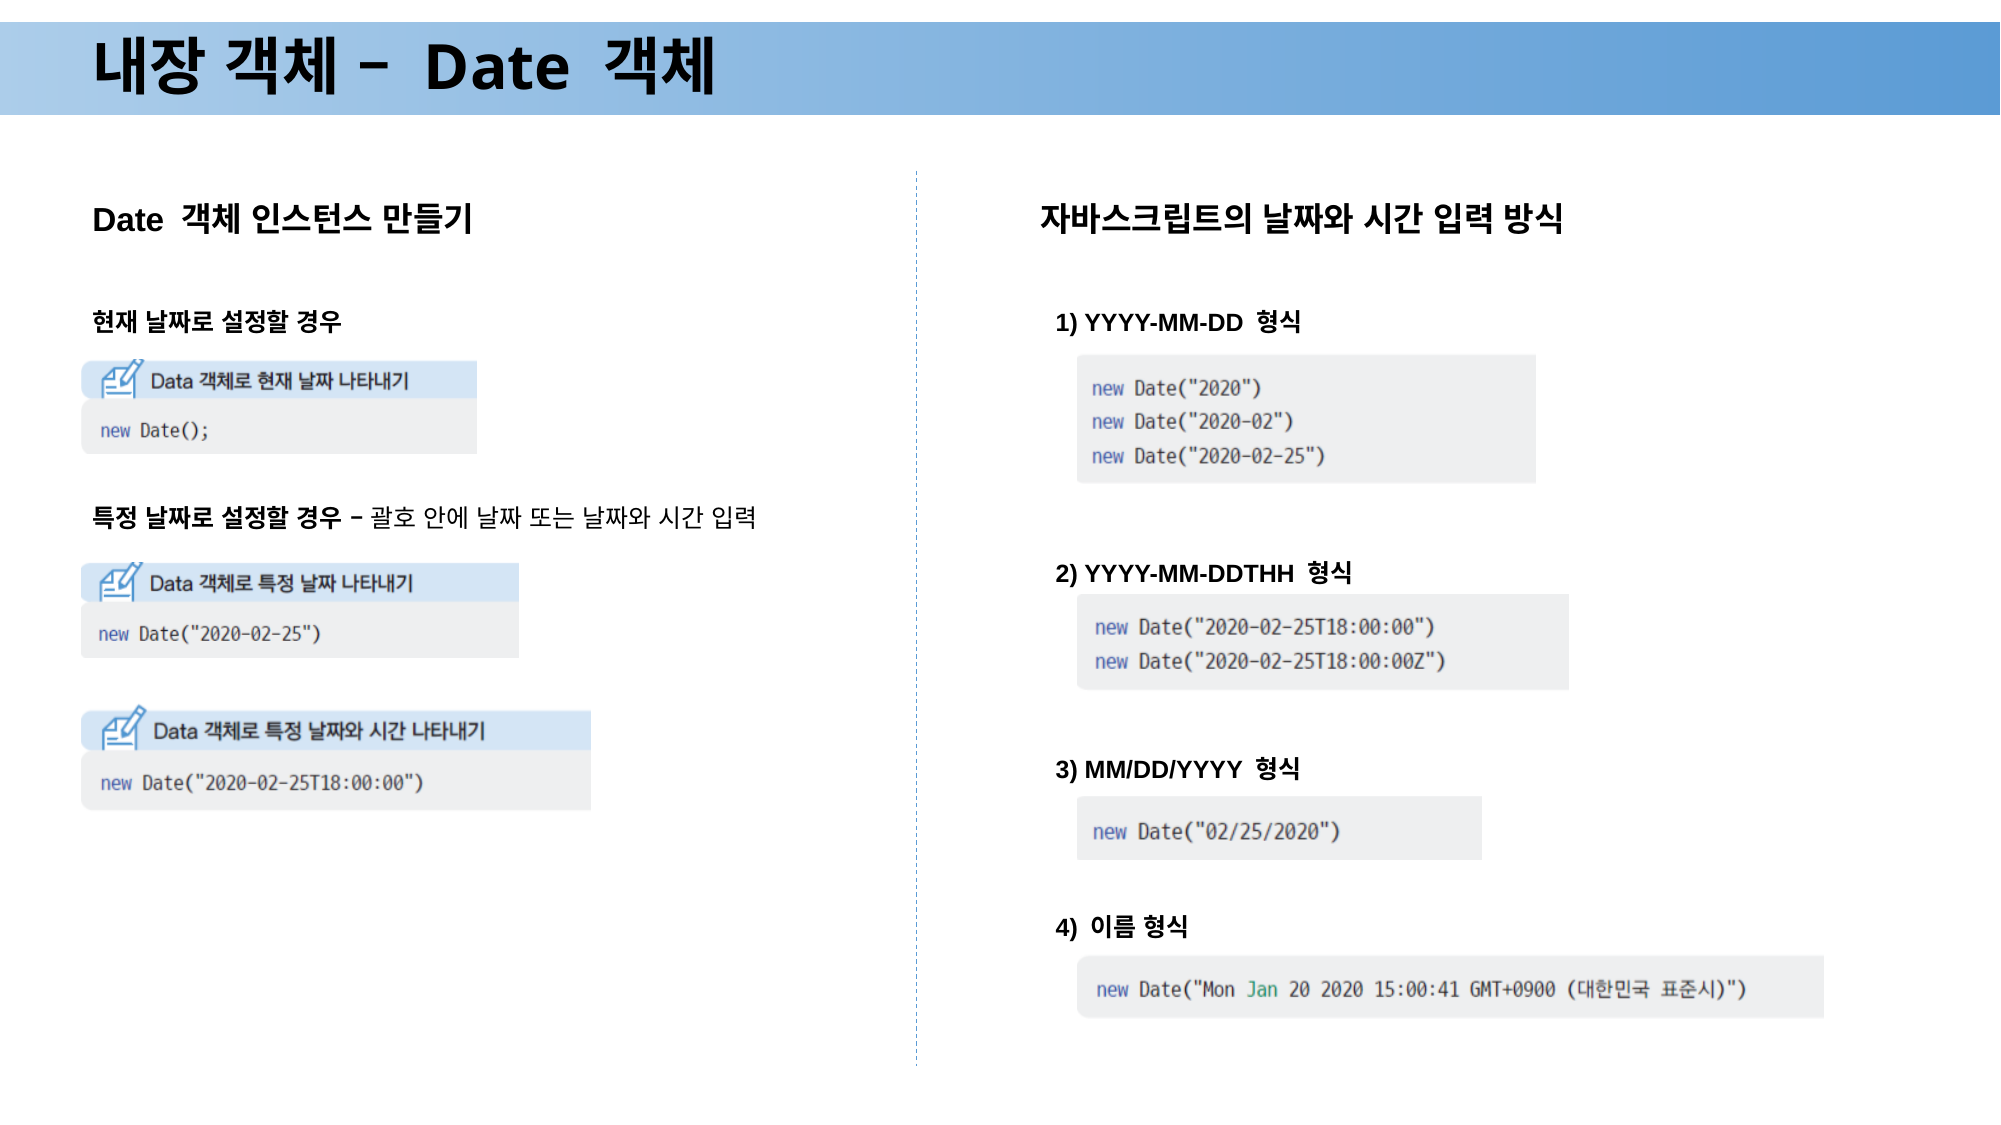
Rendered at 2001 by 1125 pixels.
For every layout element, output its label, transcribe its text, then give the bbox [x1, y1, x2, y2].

text_box 4) 이름 형식 [1040, 889, 1829, 950]
text_box 자바스크립트의 날짜와 시간 입력 방식 [1025, 170, 1814, 246]
text_box 현재 날짜로 설정할 경우 [77, 284, 866, 344]
text_box 3) MM/DD/YYYY 형식 [1040, 731, 1829, 791]
picture [1077, 351, 1536, 484]
picture [81, 562, 519, 658]
text_box 특정 날짜로 설정할 경우 – 괄호 안에 날짜 또는 날짜와 시간 입력 [77, 480, 866, 540]
picture [1077, 594, 1569, 694]
picture [1077, 796, 1482, 860]
text_box 1) YYYY-MM-DD 형식 [1040, 284, 1829, 344]
picture [81, 703, 591, 814]
text_box 2) YYYY-MM-DDTHH 형식 [1040, 535, 1829, 595]
picture [81, 359, 477, 454]
title 내장 객체 – Date 객체 [77, 22, 1569, 116]
text_box Date 객체 인스턴스 만들기 [77, 170, 866, 246]
picture [1077, 952, 1824, 1019]
